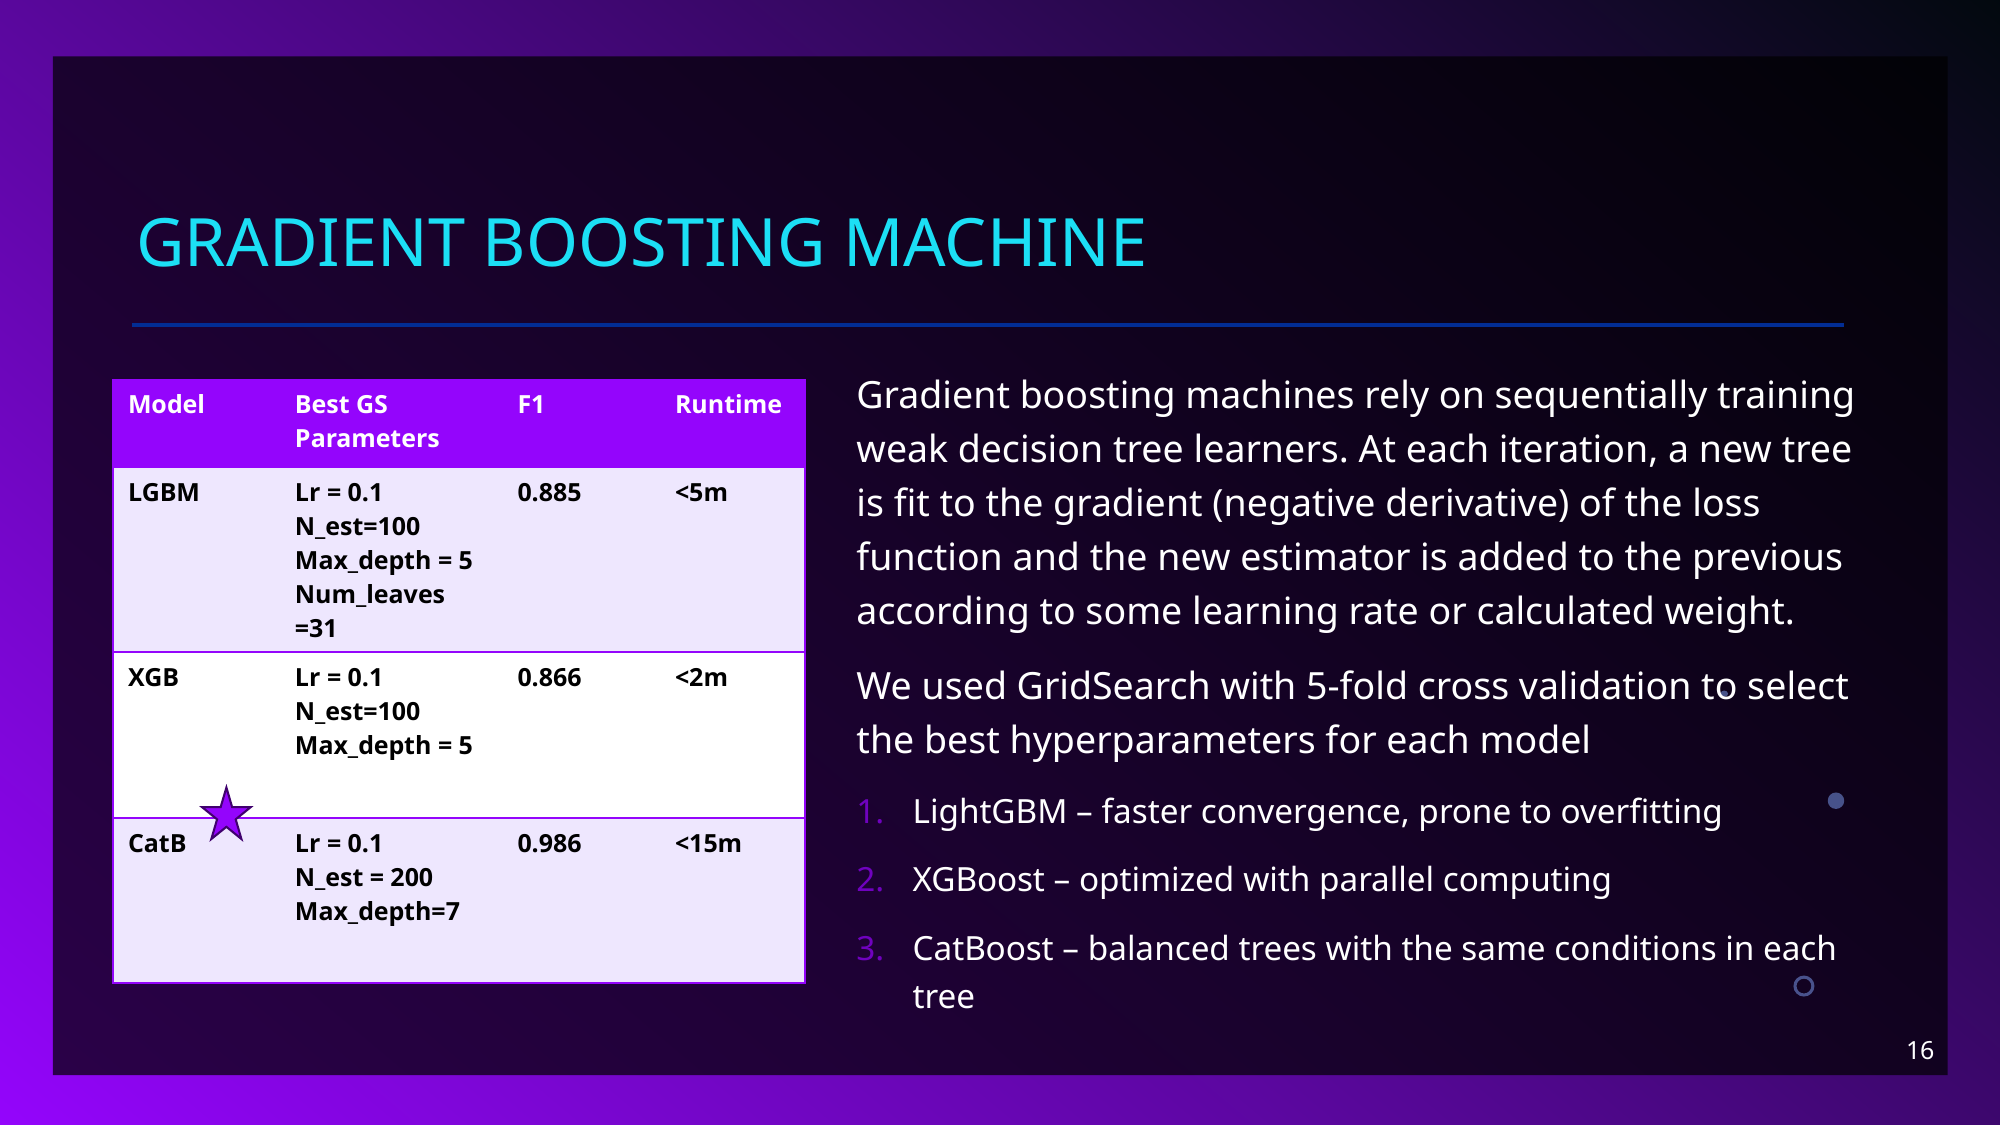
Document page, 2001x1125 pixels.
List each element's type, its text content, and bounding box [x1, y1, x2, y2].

table_cell <2m [660, 653, 804, 817]
table_cell Lr = 0.1 N_est=100 Max_depth = 5 Num_leaves =31 [280, 468, 503, 651]
table_cell 0.885 [503, 468, 660, 651]
table_cell Lr = 0.1 N_est=100 Max_depth = 5 [280, 653, 503, 817]
table_cell 0.866 [503, 653, 660, 817]
text_box [199, 783, 254, 842]
slide_number 16 [1499, 1021, 1950, 1082]
table_header F1 [503, 381, 660, 466]
table_cell Lr = 0.1 N_est = 200 Max_depth=7 [280, 819, 503, 982]
table_cell XGB [114, 653, 280, 817]
table_cell 0.986 [503, 819, 660, 982]
list Gradient boosting machines rely on sequentially training weak decision tree learners. At each iteration, a new tree is fit to the gradient (negative derivative) of the loss function and the new estimator is added to the previous according to some learning rate or calculated weight. We used GridSearch with 5-fold cross validation to select the best hyperparameters for each model LightGBM – faster convergence, prone to overfitting XGBoost – optimized with parallel computing CatBoost – balanced trees with the same conditions in each tree [841, 354, 1878, 966]
table_header Best GS Parameters [280, 381, 503, 466]
table_cell <15m [660, 819, 804, 982]
table_header Runtime [660, 381, 804, 466]
table_cell <5m [660, 468, 804, 651]
table_cell LGBM [114, 468, 280, 651]
table_header Model [114, 381, 280, 466]
table_cell CatB [114, 819, 280, 982]
title Gradient boosting machine [121, 70, 1845, 289]
